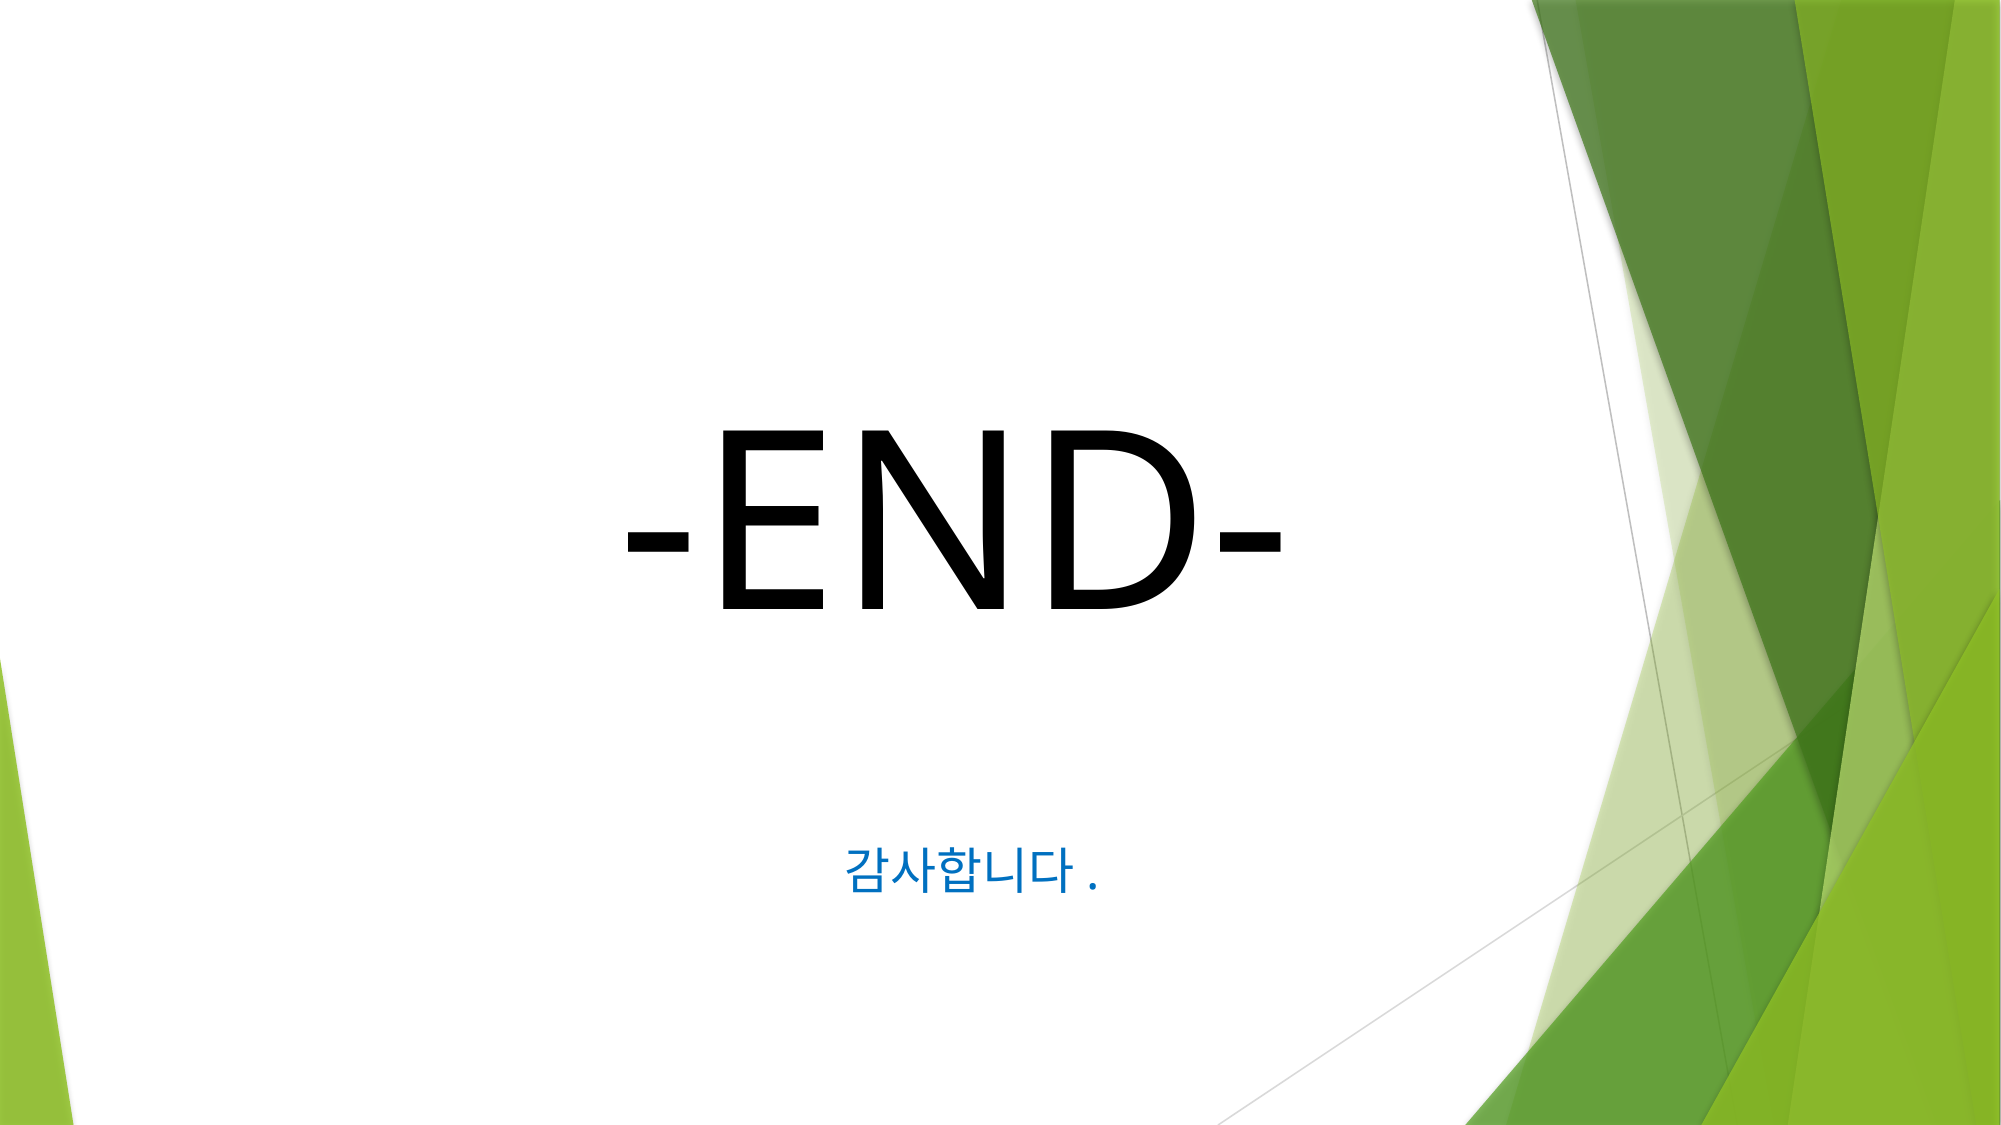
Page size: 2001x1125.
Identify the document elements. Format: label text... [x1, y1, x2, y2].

text_box 감사합니다. [829, 831, 1115, 907]
text_box -END- [604, 351, 1495, 667]
